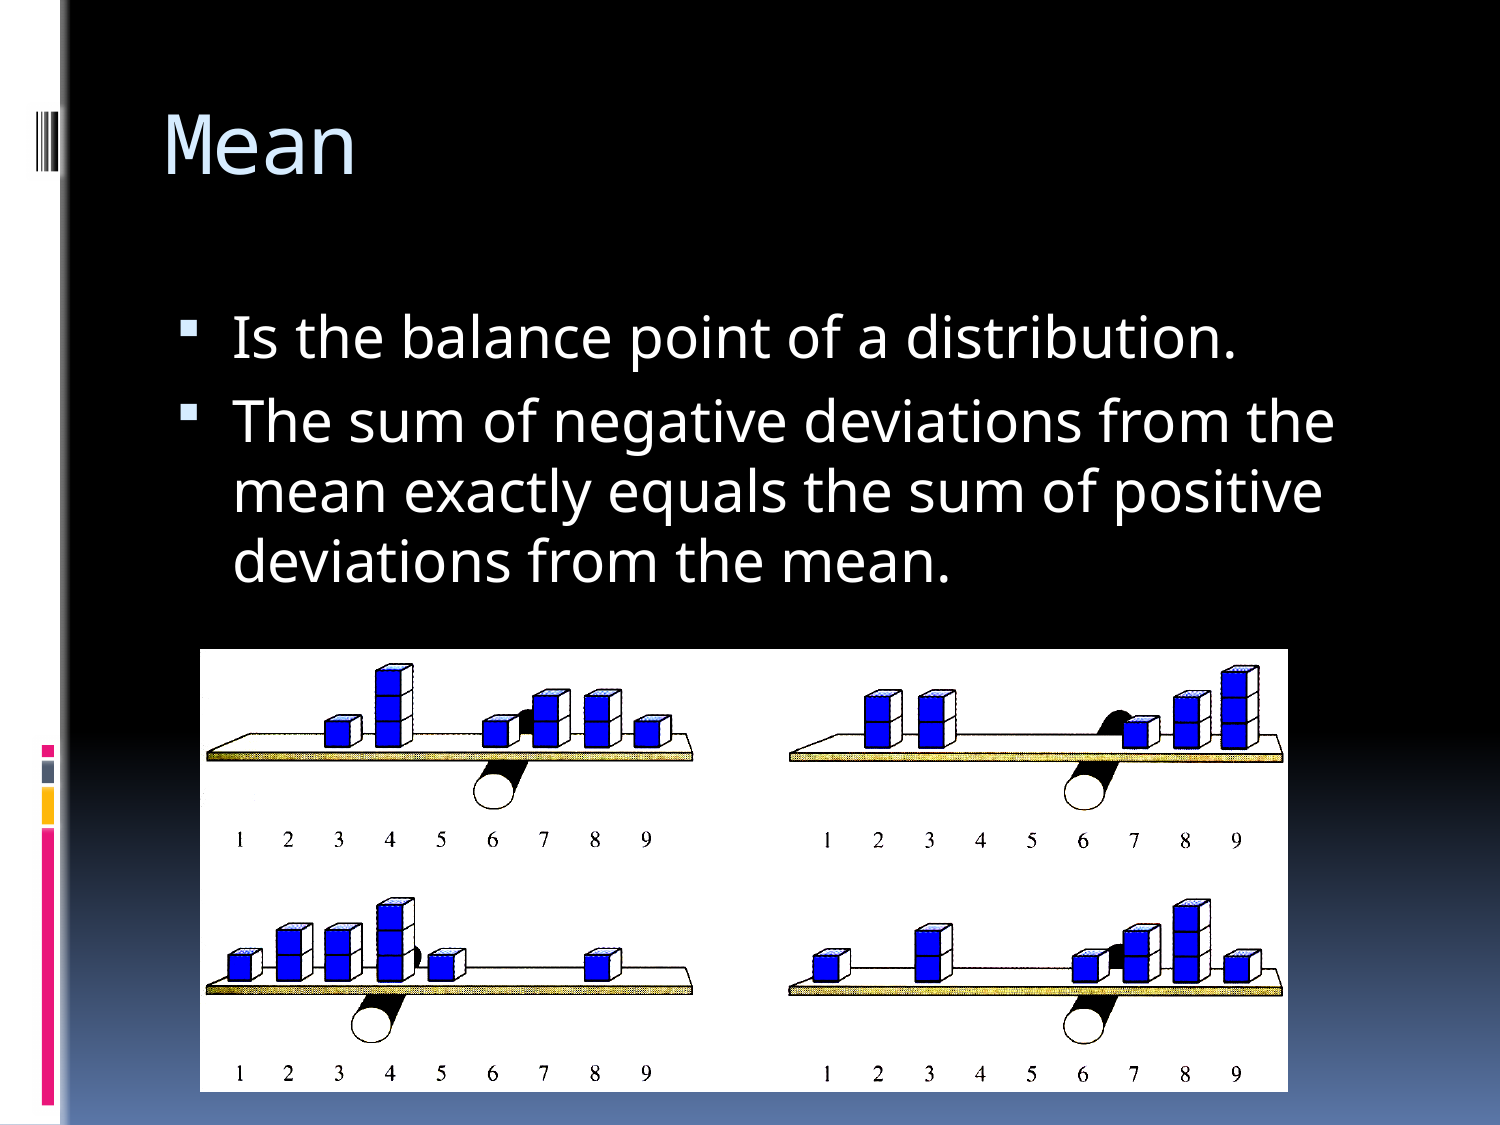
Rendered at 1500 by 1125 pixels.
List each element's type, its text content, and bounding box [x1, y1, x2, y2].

list Is the balance point of a distribution. The sum of negative deviations from the mean exactly equals the sum of positive deviations from the mean. [150, 292, 1425, 1043]
title Mean [150, 83, 1425, 234]
picture [199, 649, 1288, 1092]
